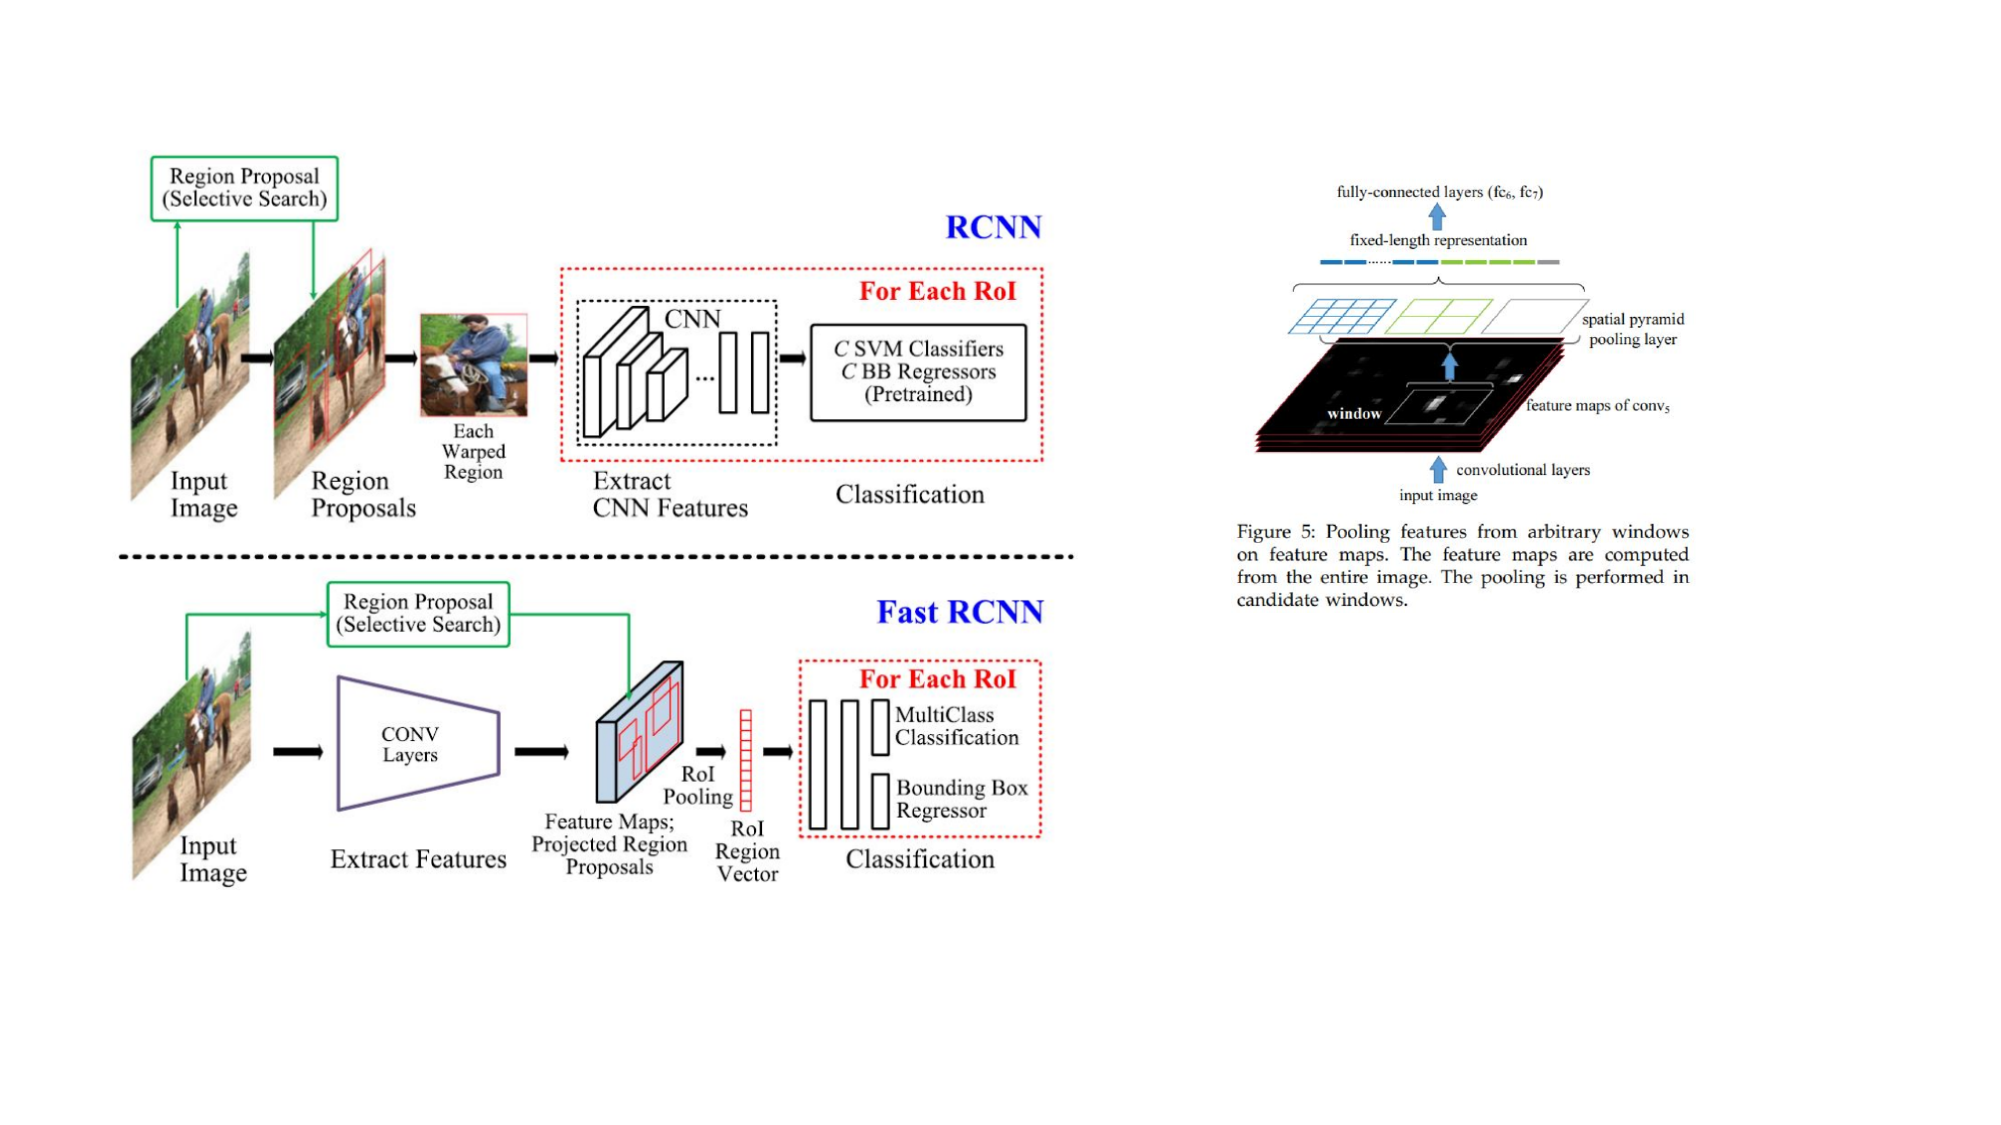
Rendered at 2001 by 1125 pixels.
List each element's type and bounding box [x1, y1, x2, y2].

picture [1211, 159, 1717, 617]
picture [104, 140, 1080, 904]
